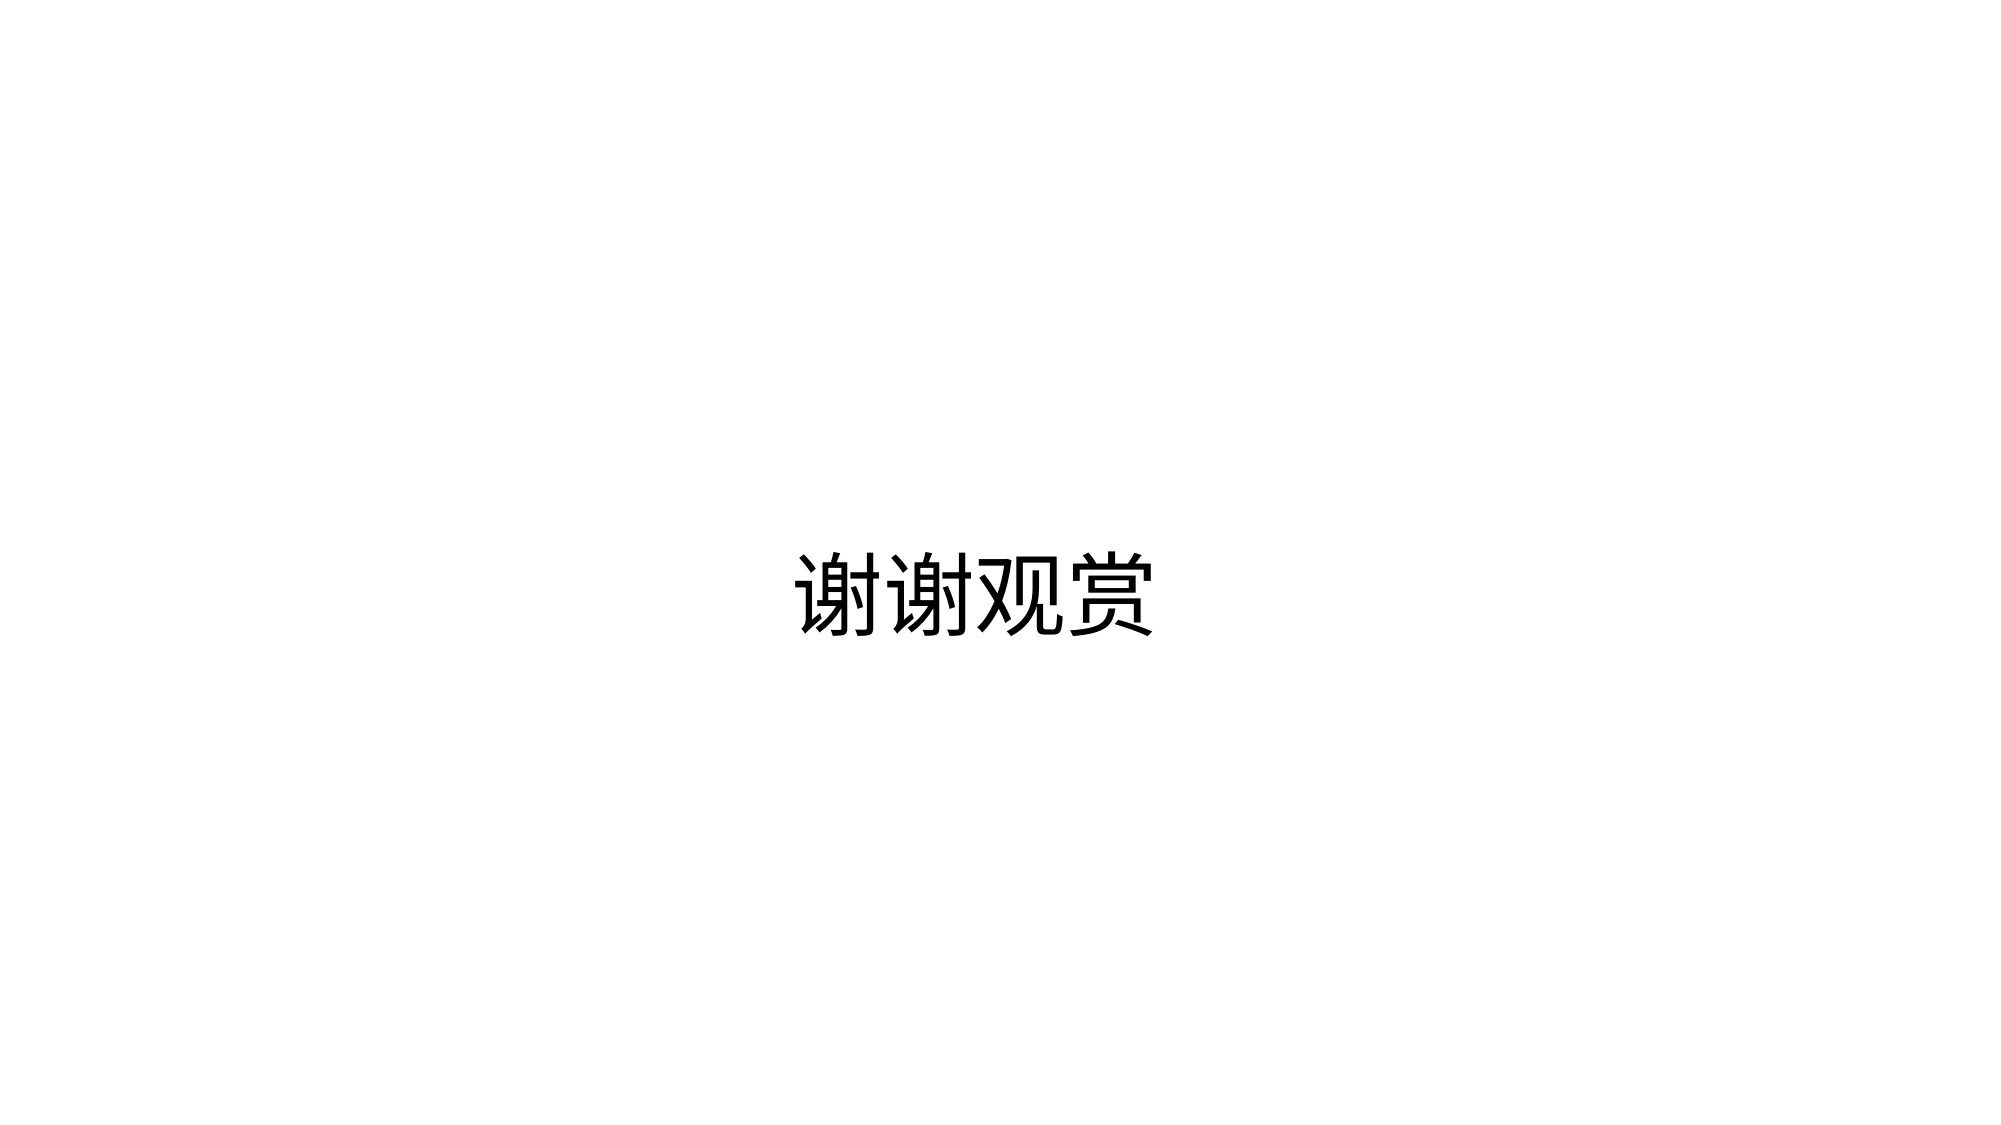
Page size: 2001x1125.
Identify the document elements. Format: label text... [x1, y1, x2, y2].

title 谢谢观赏 [112, 491, 1838, 709]
